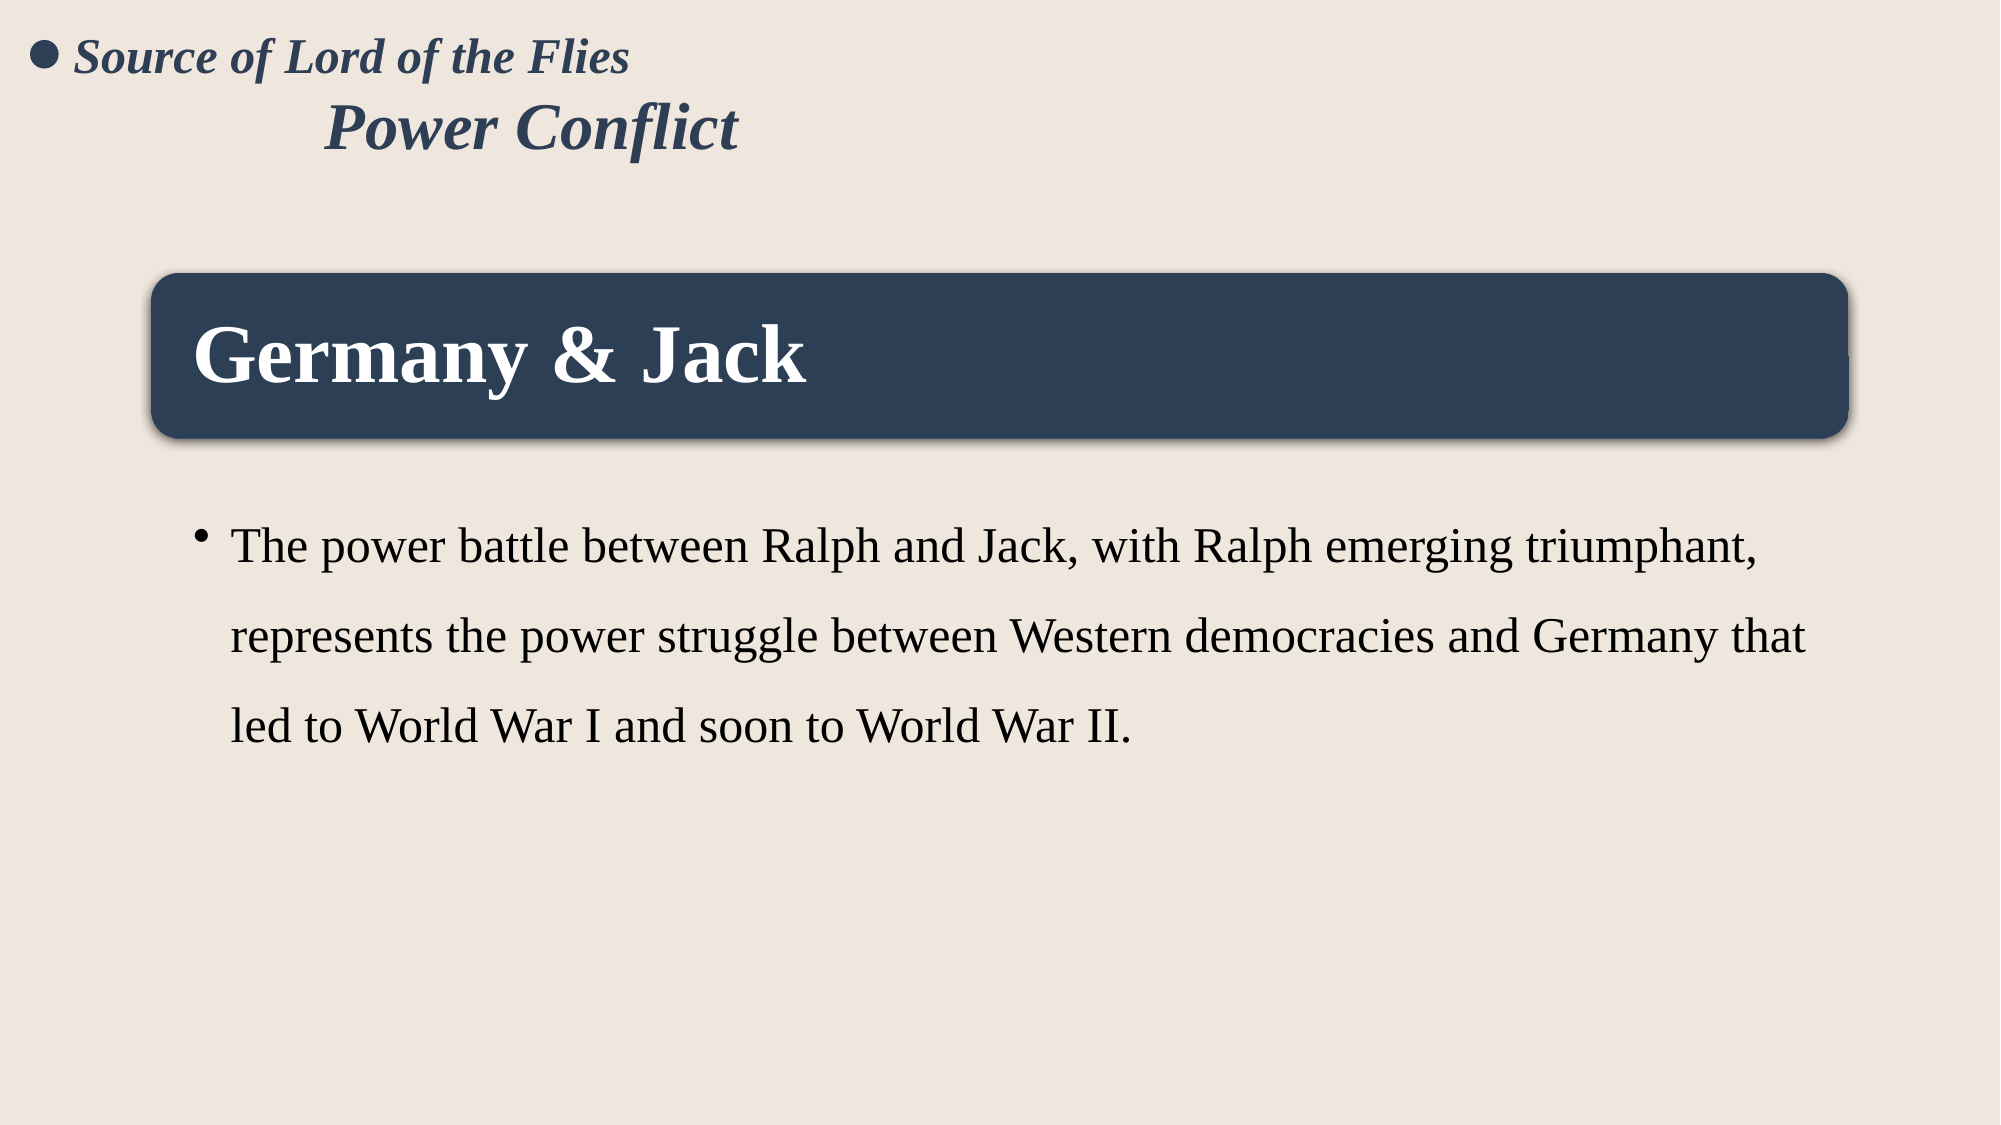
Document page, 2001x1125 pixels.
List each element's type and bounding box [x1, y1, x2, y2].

text_box [138, 68, 1862, 958]
text_box [29, 16, 705, 93]
